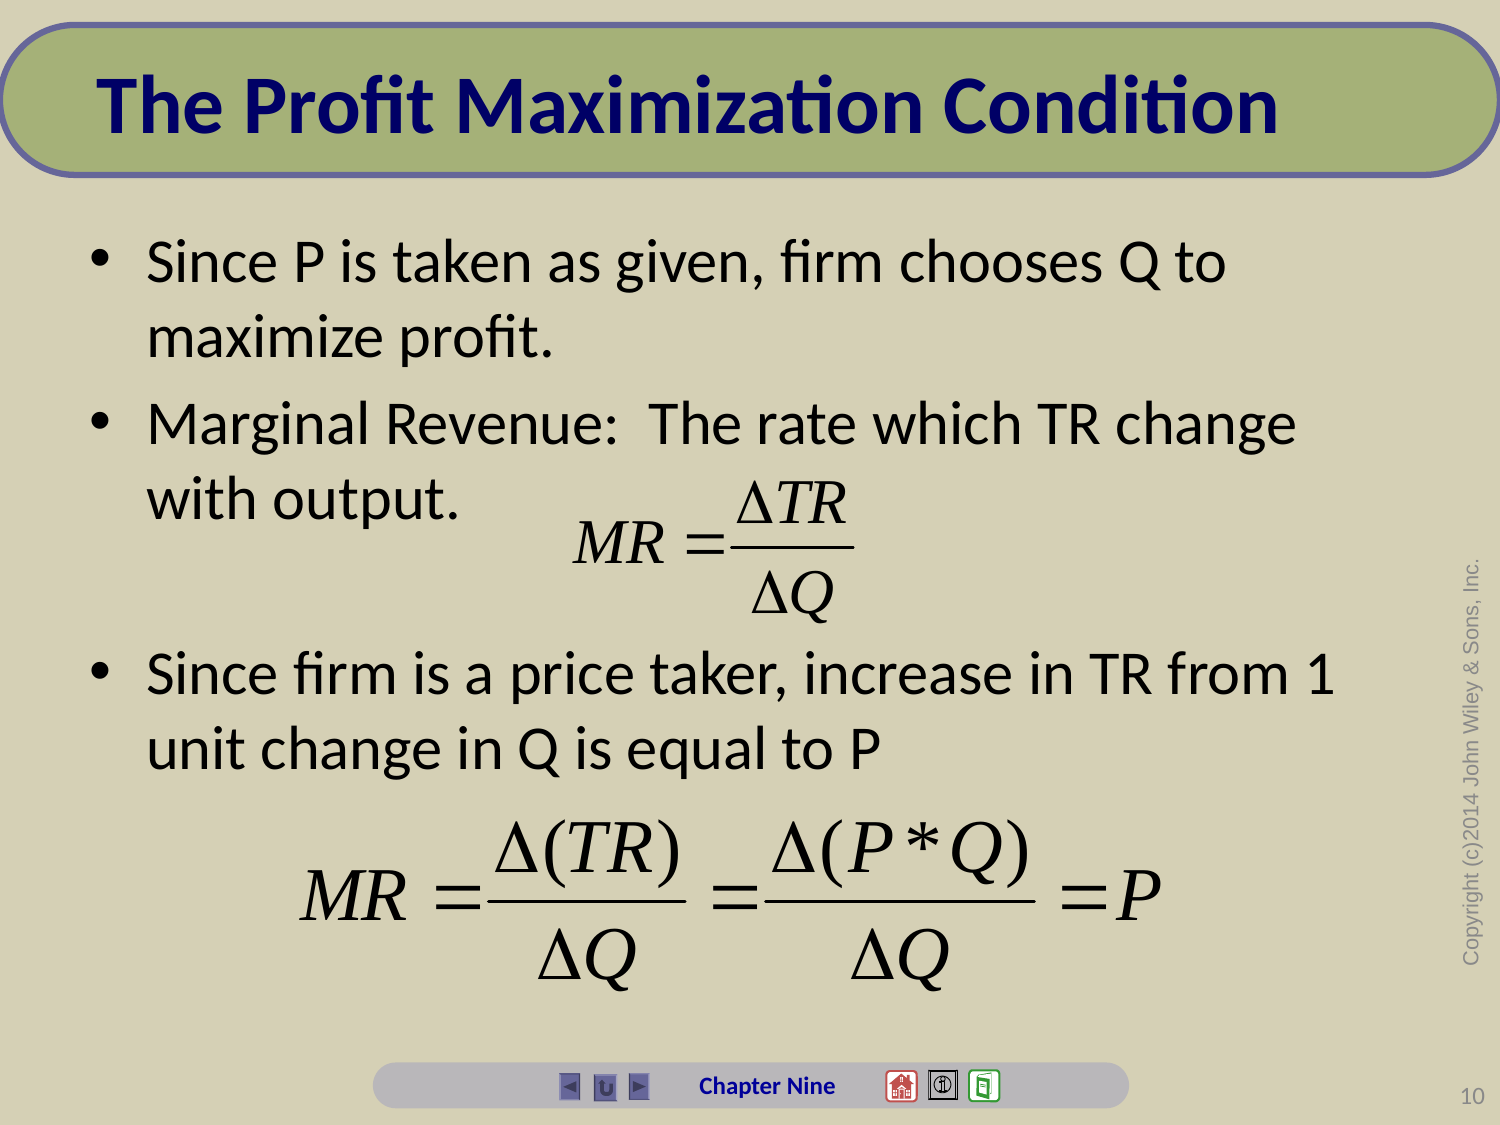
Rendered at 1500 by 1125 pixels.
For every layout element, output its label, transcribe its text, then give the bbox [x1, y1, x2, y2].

picture [928, 1069, 958, 1101]
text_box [562, 462, 866, 638]
picture [557, 1072, 581, 1101]
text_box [967, 1068, 1001, 1103]
picture [628, 1072, 652, 1102]
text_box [885, 1069, 919, 1103]
picture [592, 1073, 618, 1103]
footer Copyright (c)2014 John Wiley & Sons, Inc. [1439, 525, 1500, 1000]
text_box Since P is taken as given, firm chooses Q to maximize profit. Marginal Revenue: The rate which TR change with output. Since firm is a price taker, increase in TR from 1 unit change in Q is equal to P [75, 212, 1375, 900]
text_box The Profit Maximization Condition [0, 24, 1500, 175]
text_box Chapter Nine [684, 1062, 851, 1108]
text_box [287, 799, 1180, 1010]
slide_number 10 [1149, 1065, 1500, 1125]
text_box [372, 1062, 1130, 1109]
